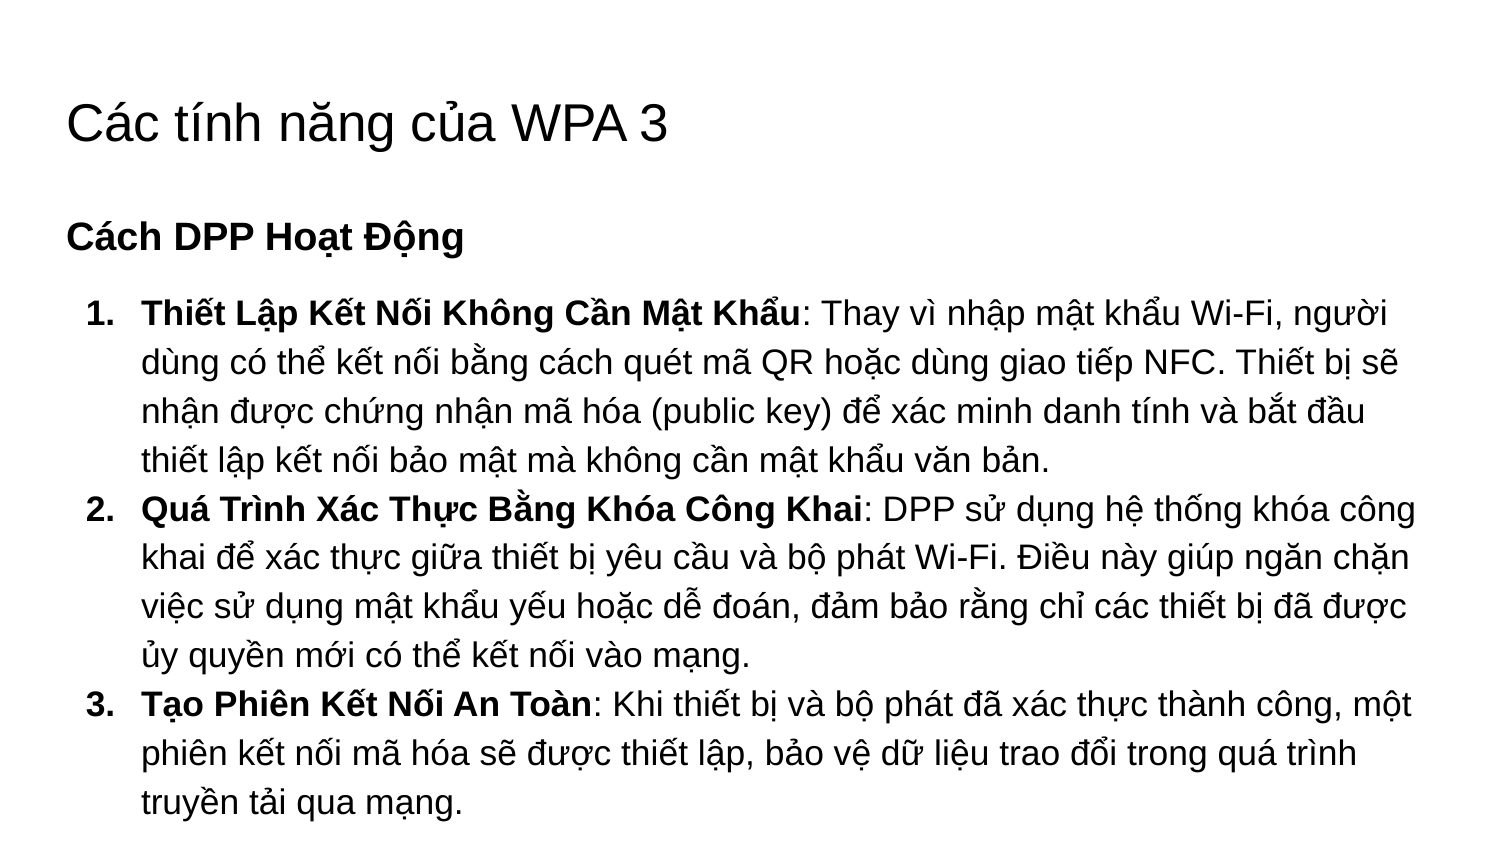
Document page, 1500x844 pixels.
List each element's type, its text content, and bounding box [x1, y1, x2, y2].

title Các tính năng của WPA 3 [51, 72, 1449, 167]
list Cách DPP Hoạt Động Thiết Lập Kết Nối Không Cần Mật Khẩu: Thay vì nhập mật khẩu Wi-Fi, người dùng có thể kết nối bằng cách quét mã QR hoặc dùng giao tiếp NFC. Thiết bị sẽ nhận được chứng nhận mã hóa (public key) để xác minh danh tính và bắt đầu thiết lập kết nối bảo mật mà không cần mật khẩu văn bản. Quá Trình Xác Thực Bằng Khóa Công Khai: DPP sử dụng hệ thống khóa công khai để xác thực giữa thiết bị yêu cầu và bộ phát Wi-Fi. Điều này giúp ngăn chặn việc sử dụng mật khẩu yếu hoặc dễ đoán, đảm bảo rằng chỉ các thiết bị đã được ủy quyền mới có thể kết nối vào mạng. Tạo Phiên Kết Nối An Toàn: Khi thiết bị và bộ phát đã xác thực thành công, một phiên kết nối mã hóa sẽ được thiết lập, bảo vệ dữ liệu trao đổi trong quá trình truyền tải qua mạng. [51, 189, 1449, 823]
